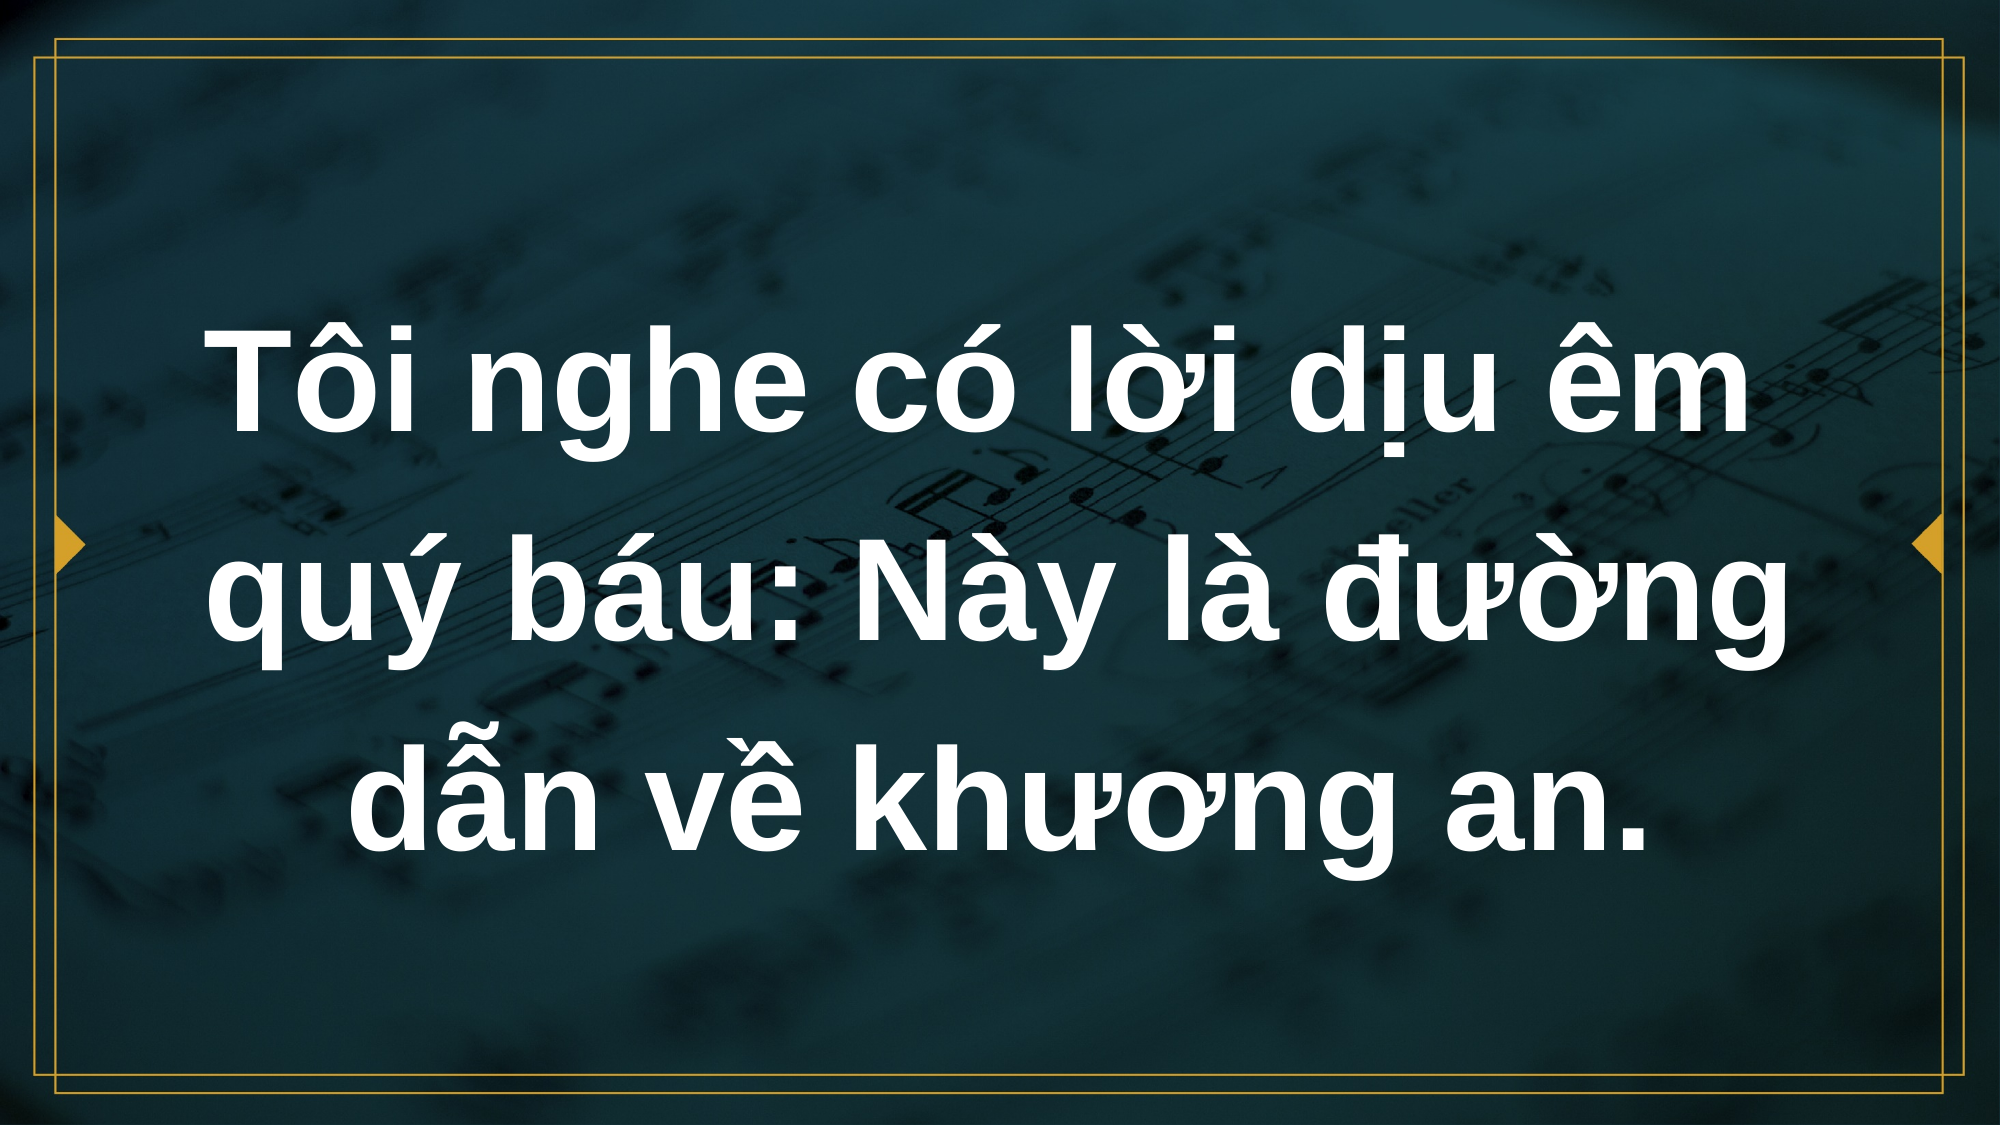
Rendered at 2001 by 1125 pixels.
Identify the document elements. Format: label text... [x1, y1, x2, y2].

title Tôi nghe có lời dịu êm quý báu: Này là đường dẫn về khương an. [55, 53, 1945, 1077]
picture [0, 0, 2000, 1125]
